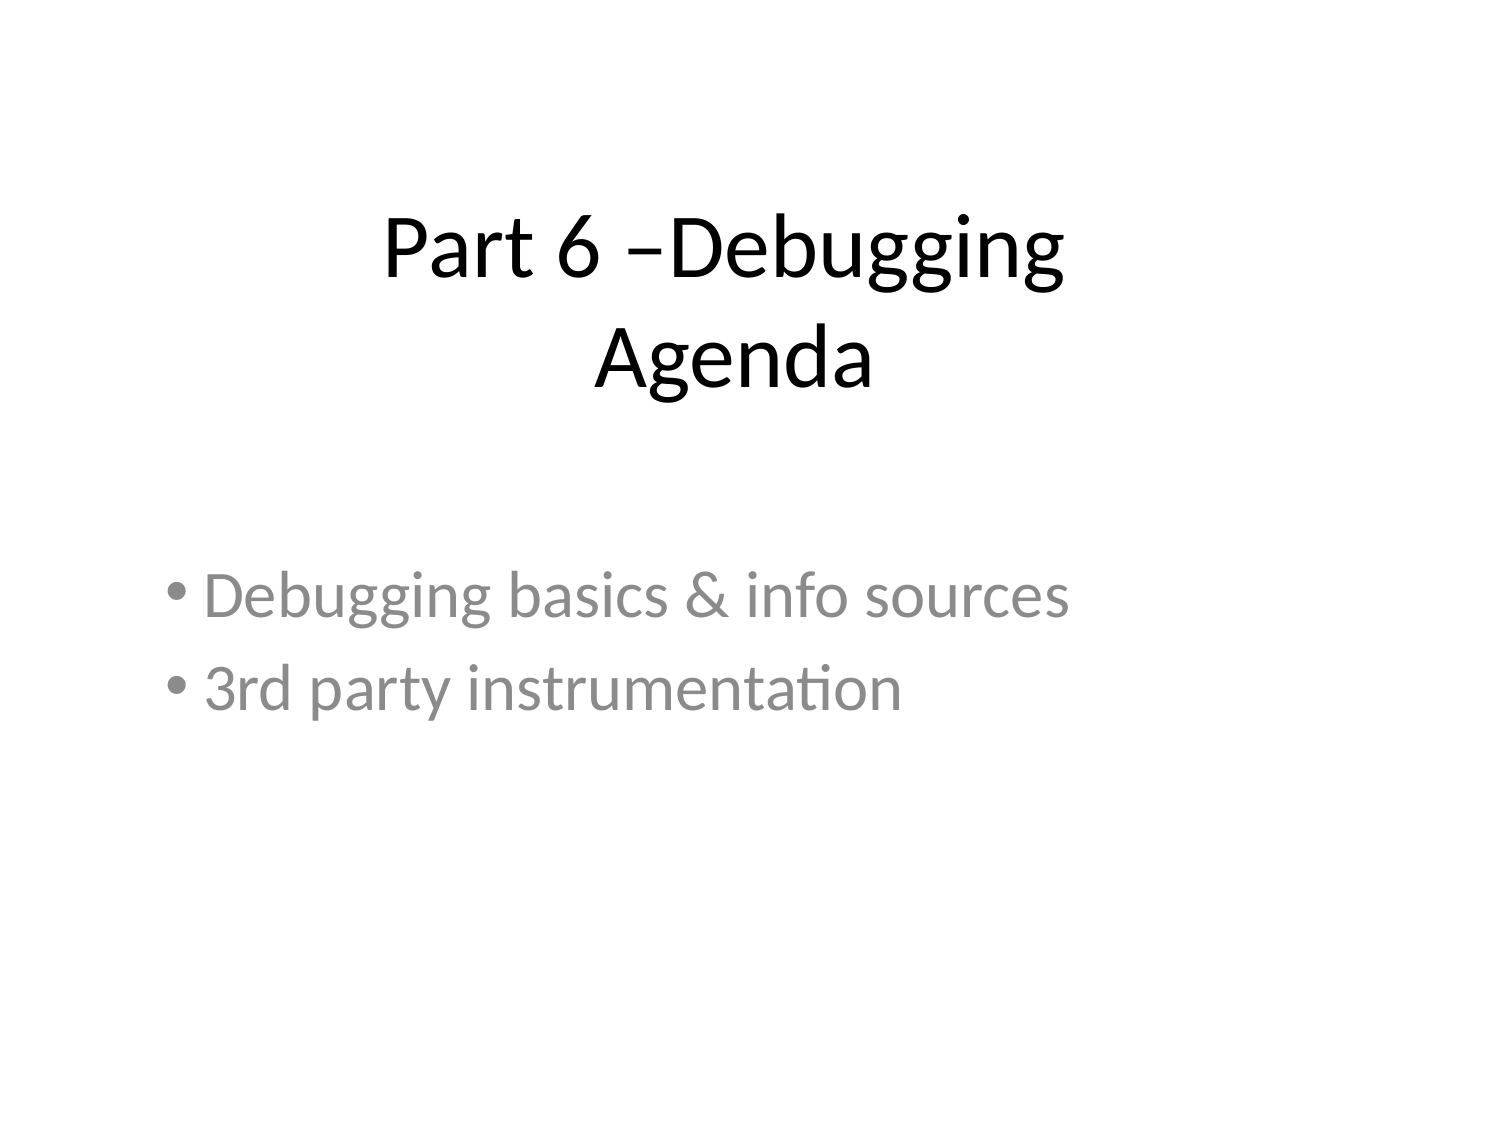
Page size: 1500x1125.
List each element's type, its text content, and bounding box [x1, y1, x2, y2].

subtitle Debugging basics & info sources 3rd party instrumentation [150, 450, 1350, 1050]
title Part 6 –Debugging Agenda [87, 174, 1363, 417]
